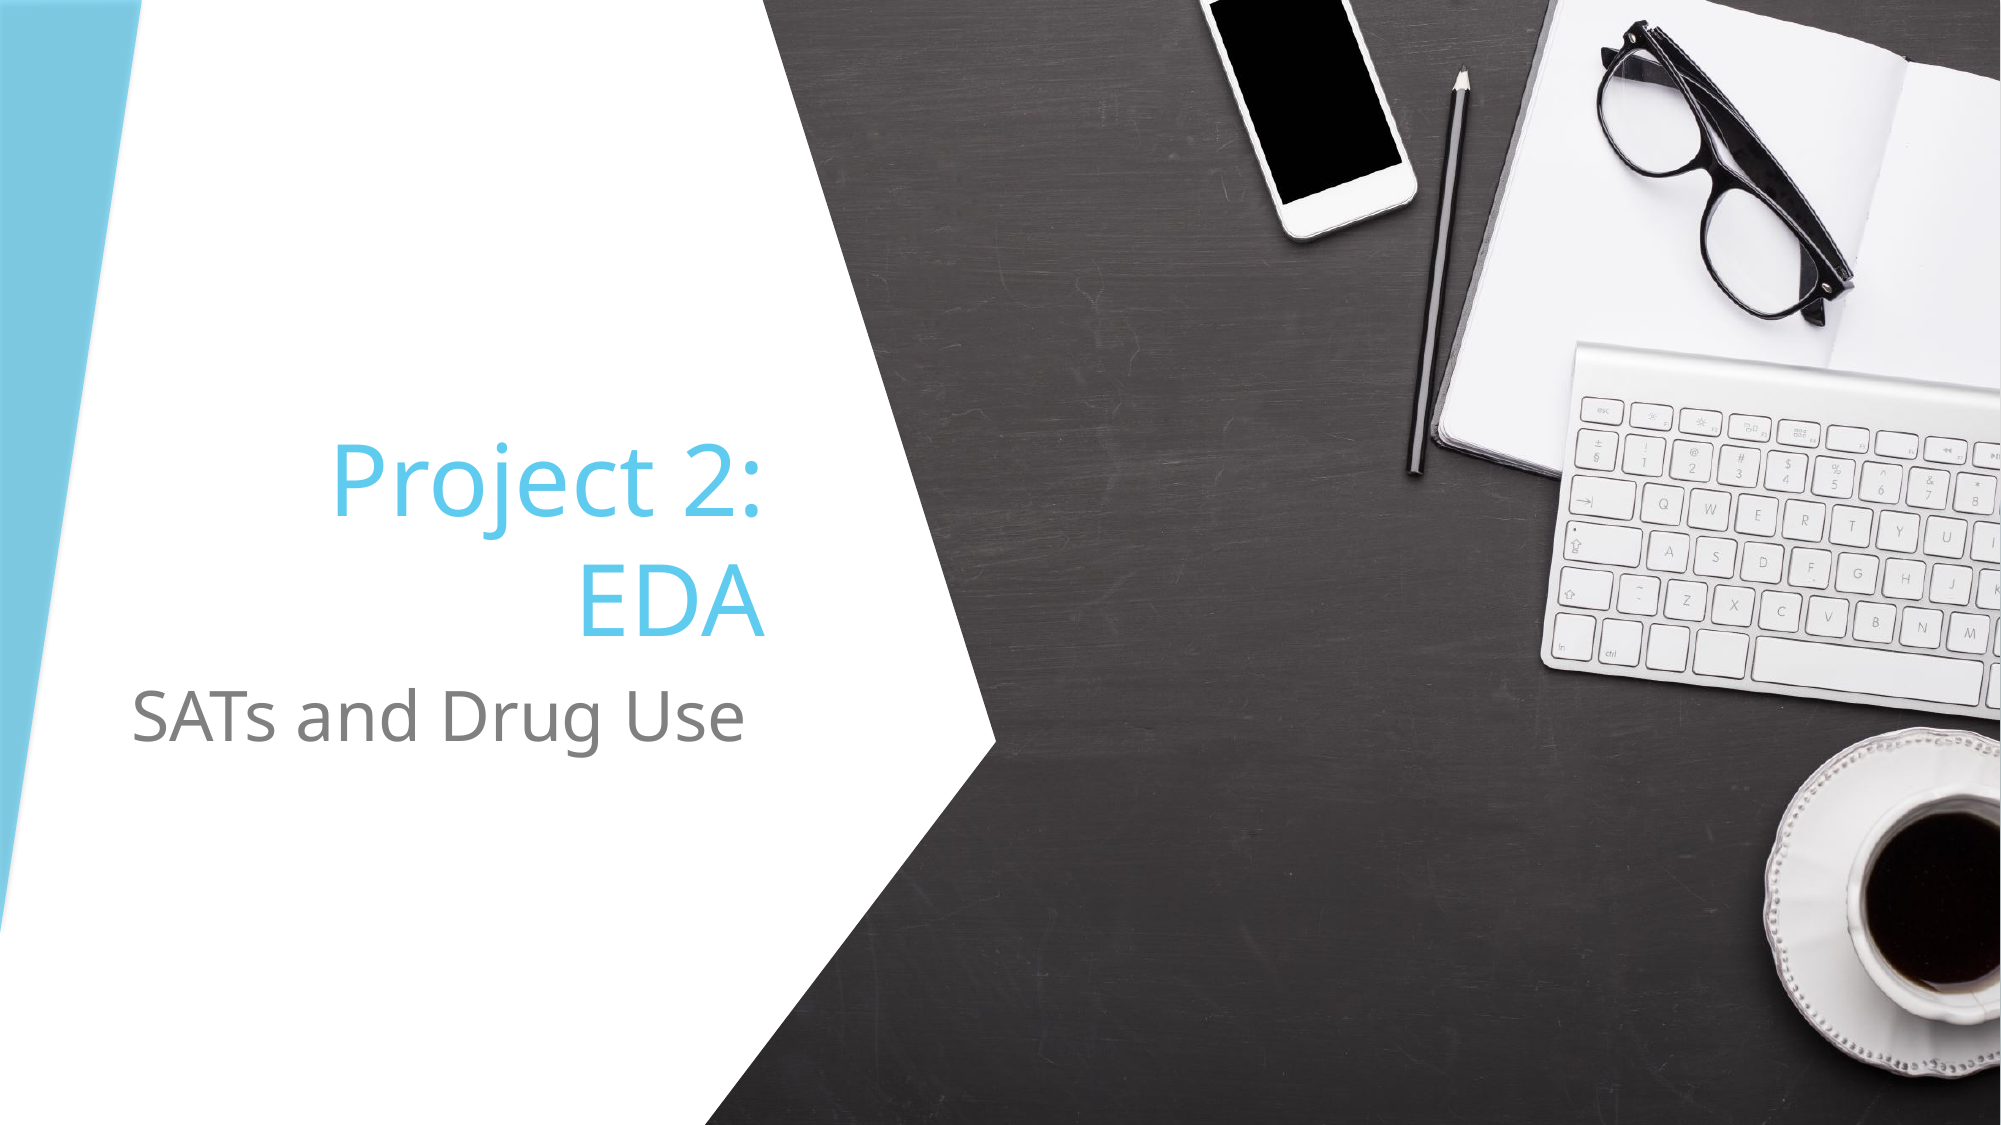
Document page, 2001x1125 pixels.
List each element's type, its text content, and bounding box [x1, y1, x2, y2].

picture [699, 0, 2000, 1125]
title Project 2: EDA [109, 275, 695, 664]
subtitle SATs and Drug Use [111, 664, 695, 845]
